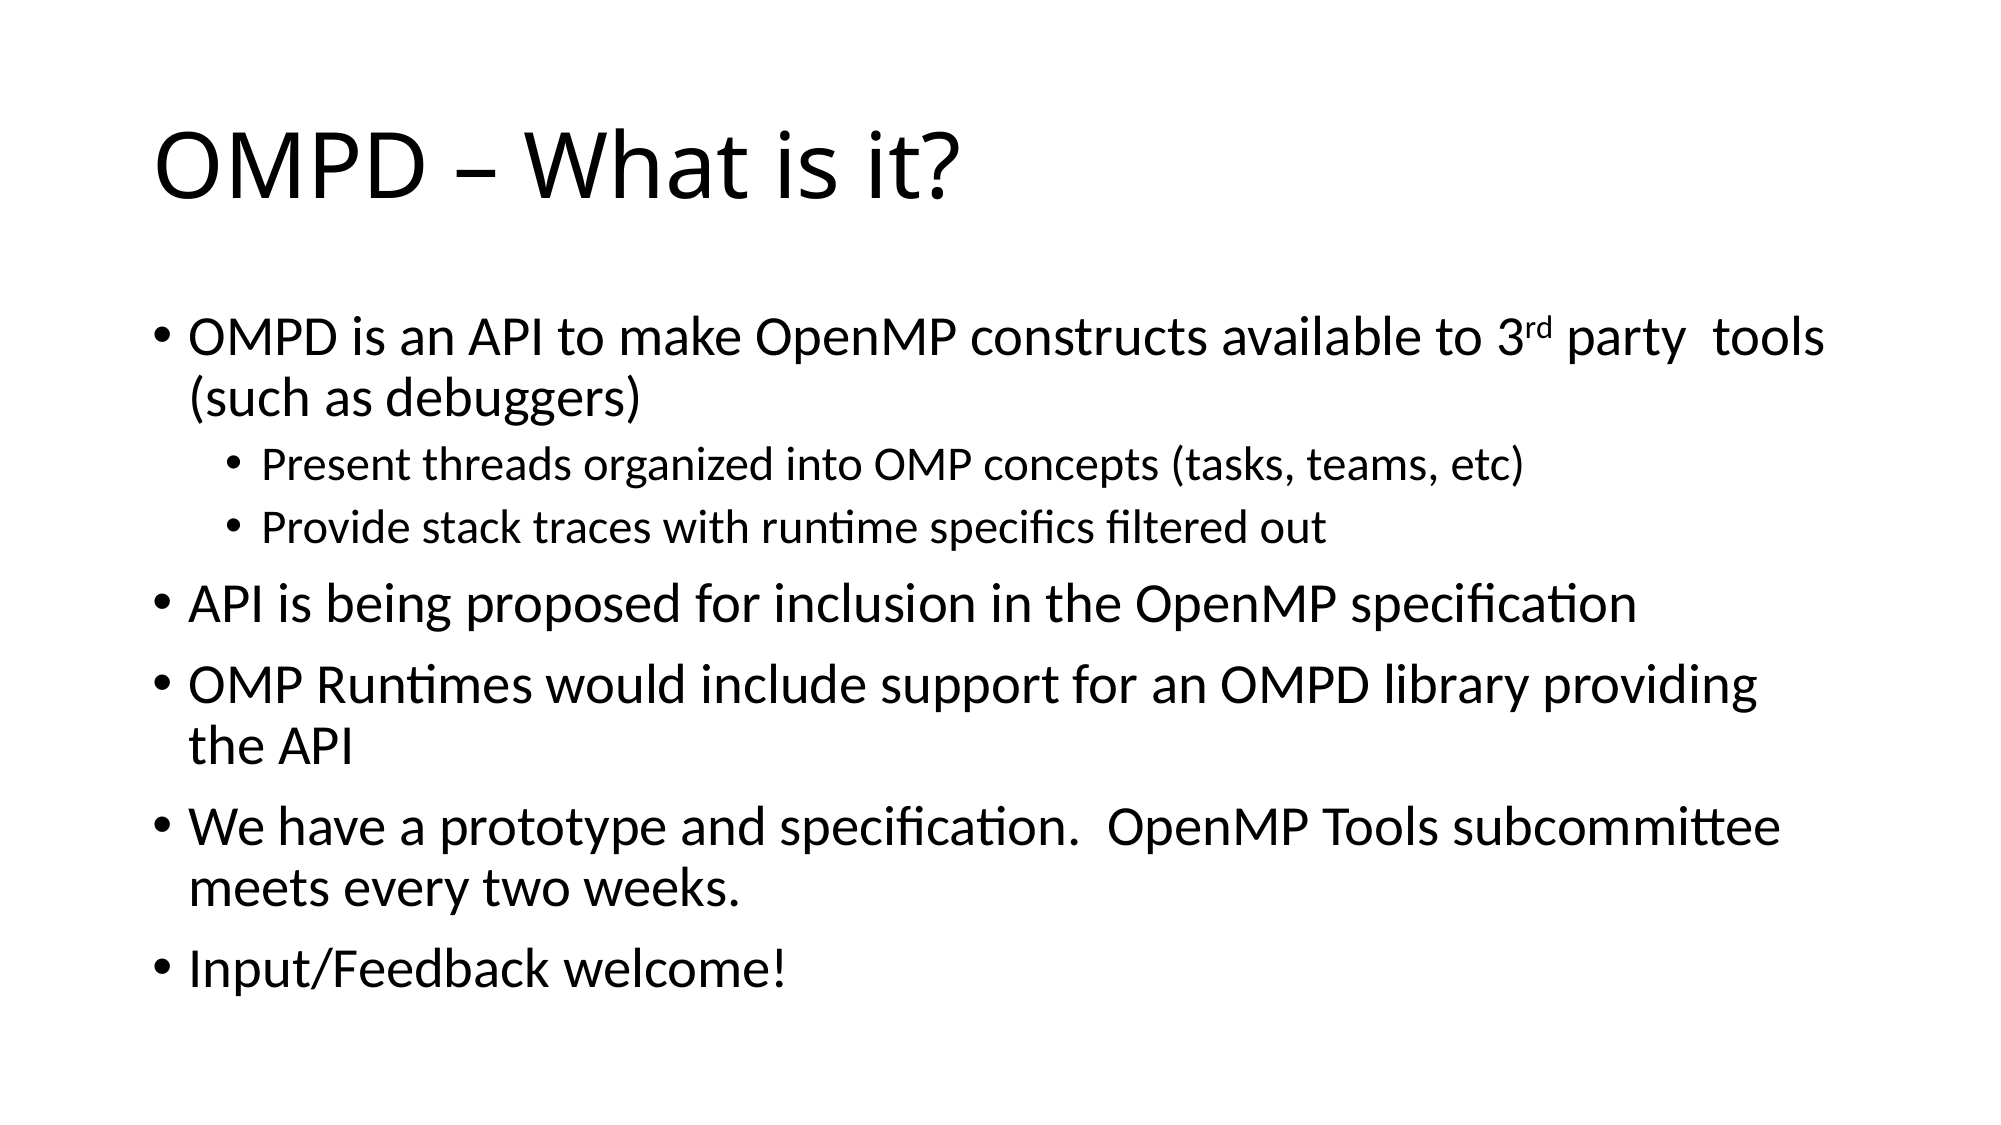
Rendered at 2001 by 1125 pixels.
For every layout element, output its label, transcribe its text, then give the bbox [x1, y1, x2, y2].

title OMPD – What is it? [137, 59, 1863, 278]
list OMPD is an API to make OpenMP constructs available to 3rd party tools (such as debuggers) Present threads organized into OMP concepts (tasks, teams, etc) Provide stack traces with runtime specifics filtered out API is being proposed for inclusion in the OpenMP specification OMP Runtimes would include support for an OMPD library providing the API We have a prototype and specification. OpenMP Tools subcommittee meets every two weeks. Input/Feedback welcome! [137, 299, 1863, 1014]
